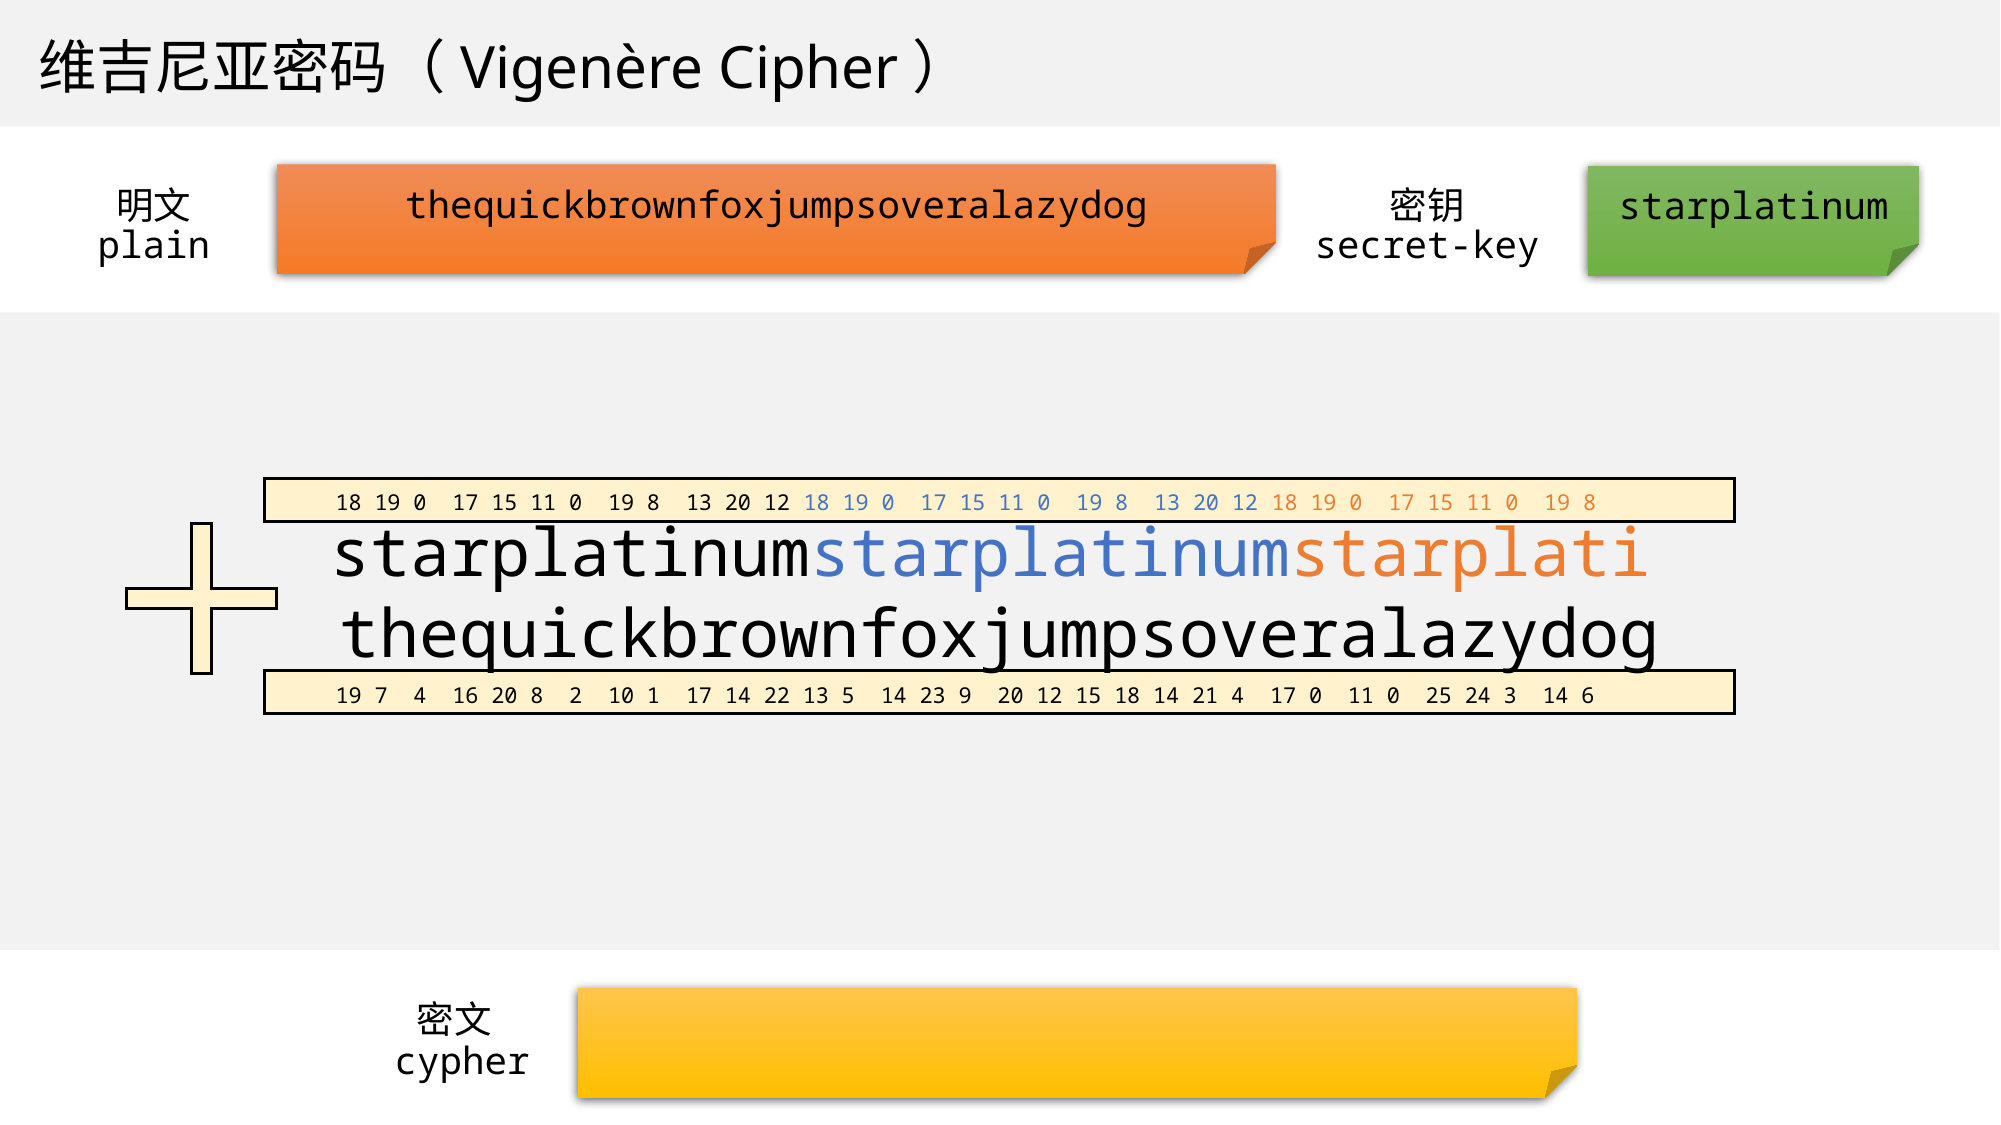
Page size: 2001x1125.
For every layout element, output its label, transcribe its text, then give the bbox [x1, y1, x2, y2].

text_box starplatinum [1588, 166, 1920, 277]
text_box [263, 478, 1735, 523]
text_box 维吉尼亚密码（Vigenère Cipher） [23, 22, 986, 108]
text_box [1298, 175, 1556, 275]
text_box [263, 670, 324, 715]
text_box [125, 522, 278, 675]
text_box starplatinumstarplatinumstarplati [316, 502, 1679, 598]
text_box [0, 0, 2000, 128]
text_box thequickbrownfoxjumpsoveralazydog [276, 164, 1277, 275]
text_box [1653, 670, 1735, 715]
text_box 明文 [101, 175, 207, 235]
text_box 18 19 0 17 15 11 0 19 8 13 20 12 18 19 0 17 15 11 0 19 8 13 20 12 18 19 0 17 15 11 0 19 8 [320, 481, 1653, 523]
text_box 19 7 4 16 20 8 2 10 1 17 14 22 13 5 14 23 9 20 12 15 18 14 21 4 17 0 11 0 25 24 3 14 6 [320, 674, 1653, 716]
text_box plain [82, 213, 226, 274]
text_box [0, 311, 2000, 951]
text_box thequickbrownfoxjumpsoveralazydog [324, 598, 1675, 678]
text_box cypher [379, 1030, 545, 1090]
text_box 密文 [402, 988, 507, 1048]
text_box [577, 987, 1578, 1098]
